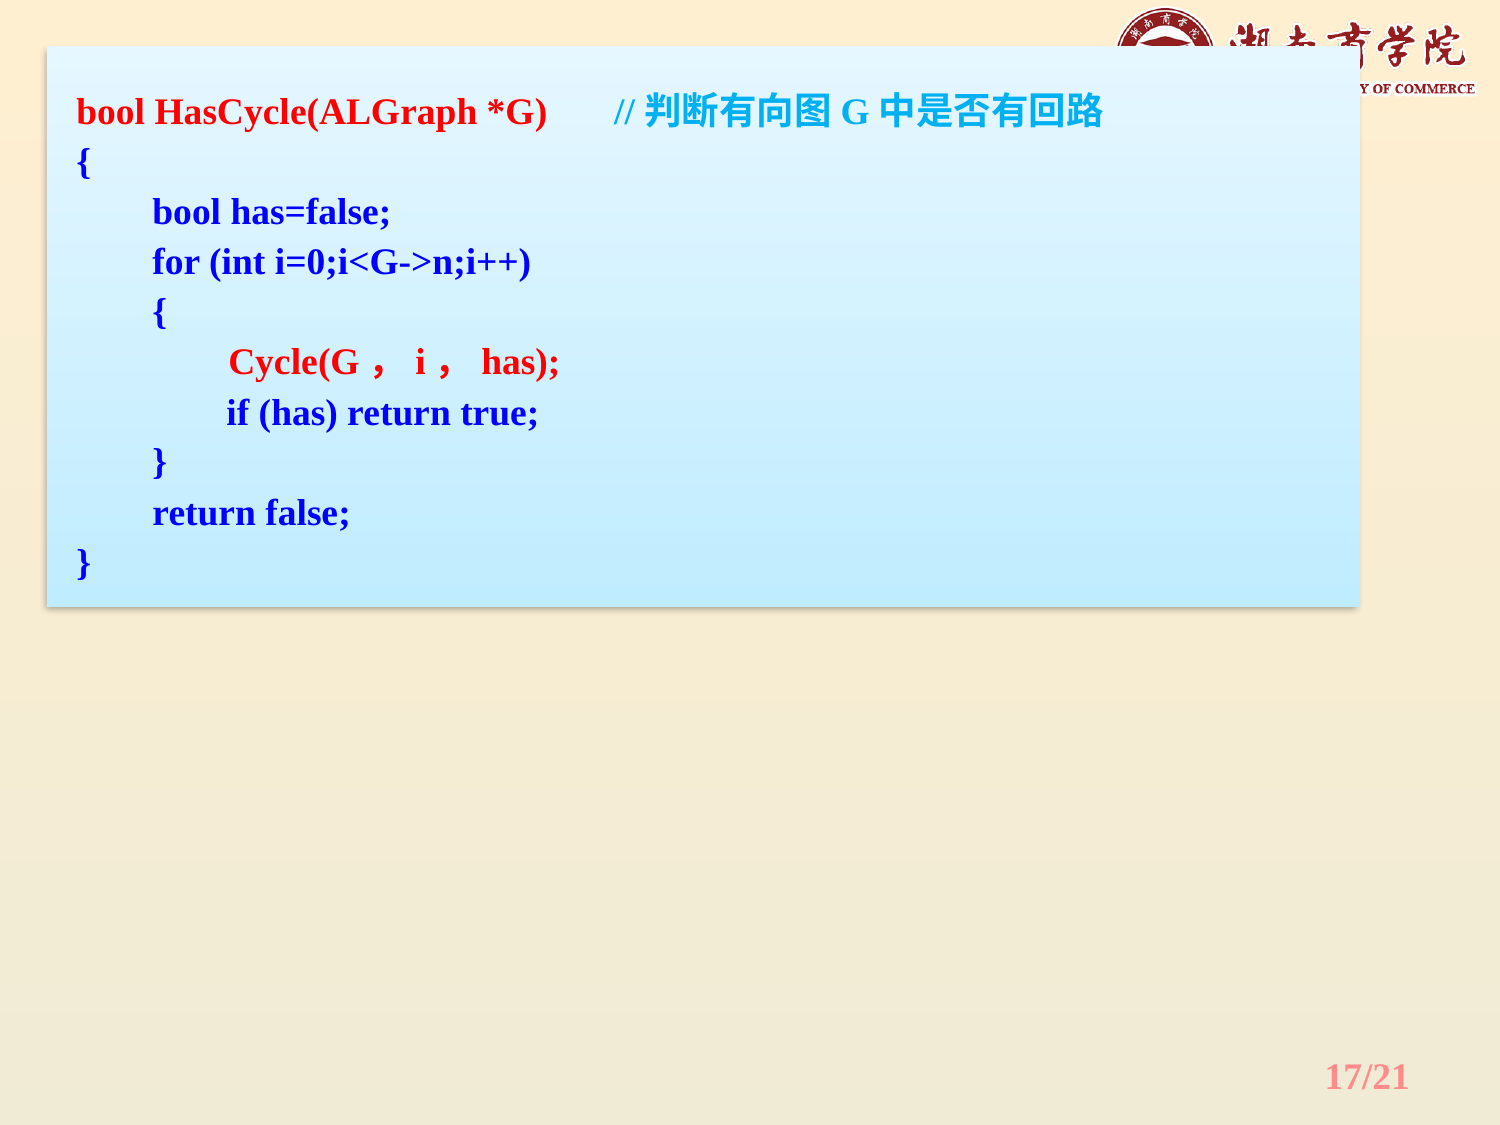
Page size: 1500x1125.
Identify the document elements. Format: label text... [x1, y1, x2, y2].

picture [1086, 0, 1500, 113]
slide_number 17/21 [1074, 1042, 1425, 1103]
text_box bool HasCycle(ALGraph *G) //判断有向图G中是否有回路 { bool has=false; for (int i=0;i<G->n;i++) { Cycle(G，i，has); if (has) return true; } return false; } [46, 46, 1360, 607]
